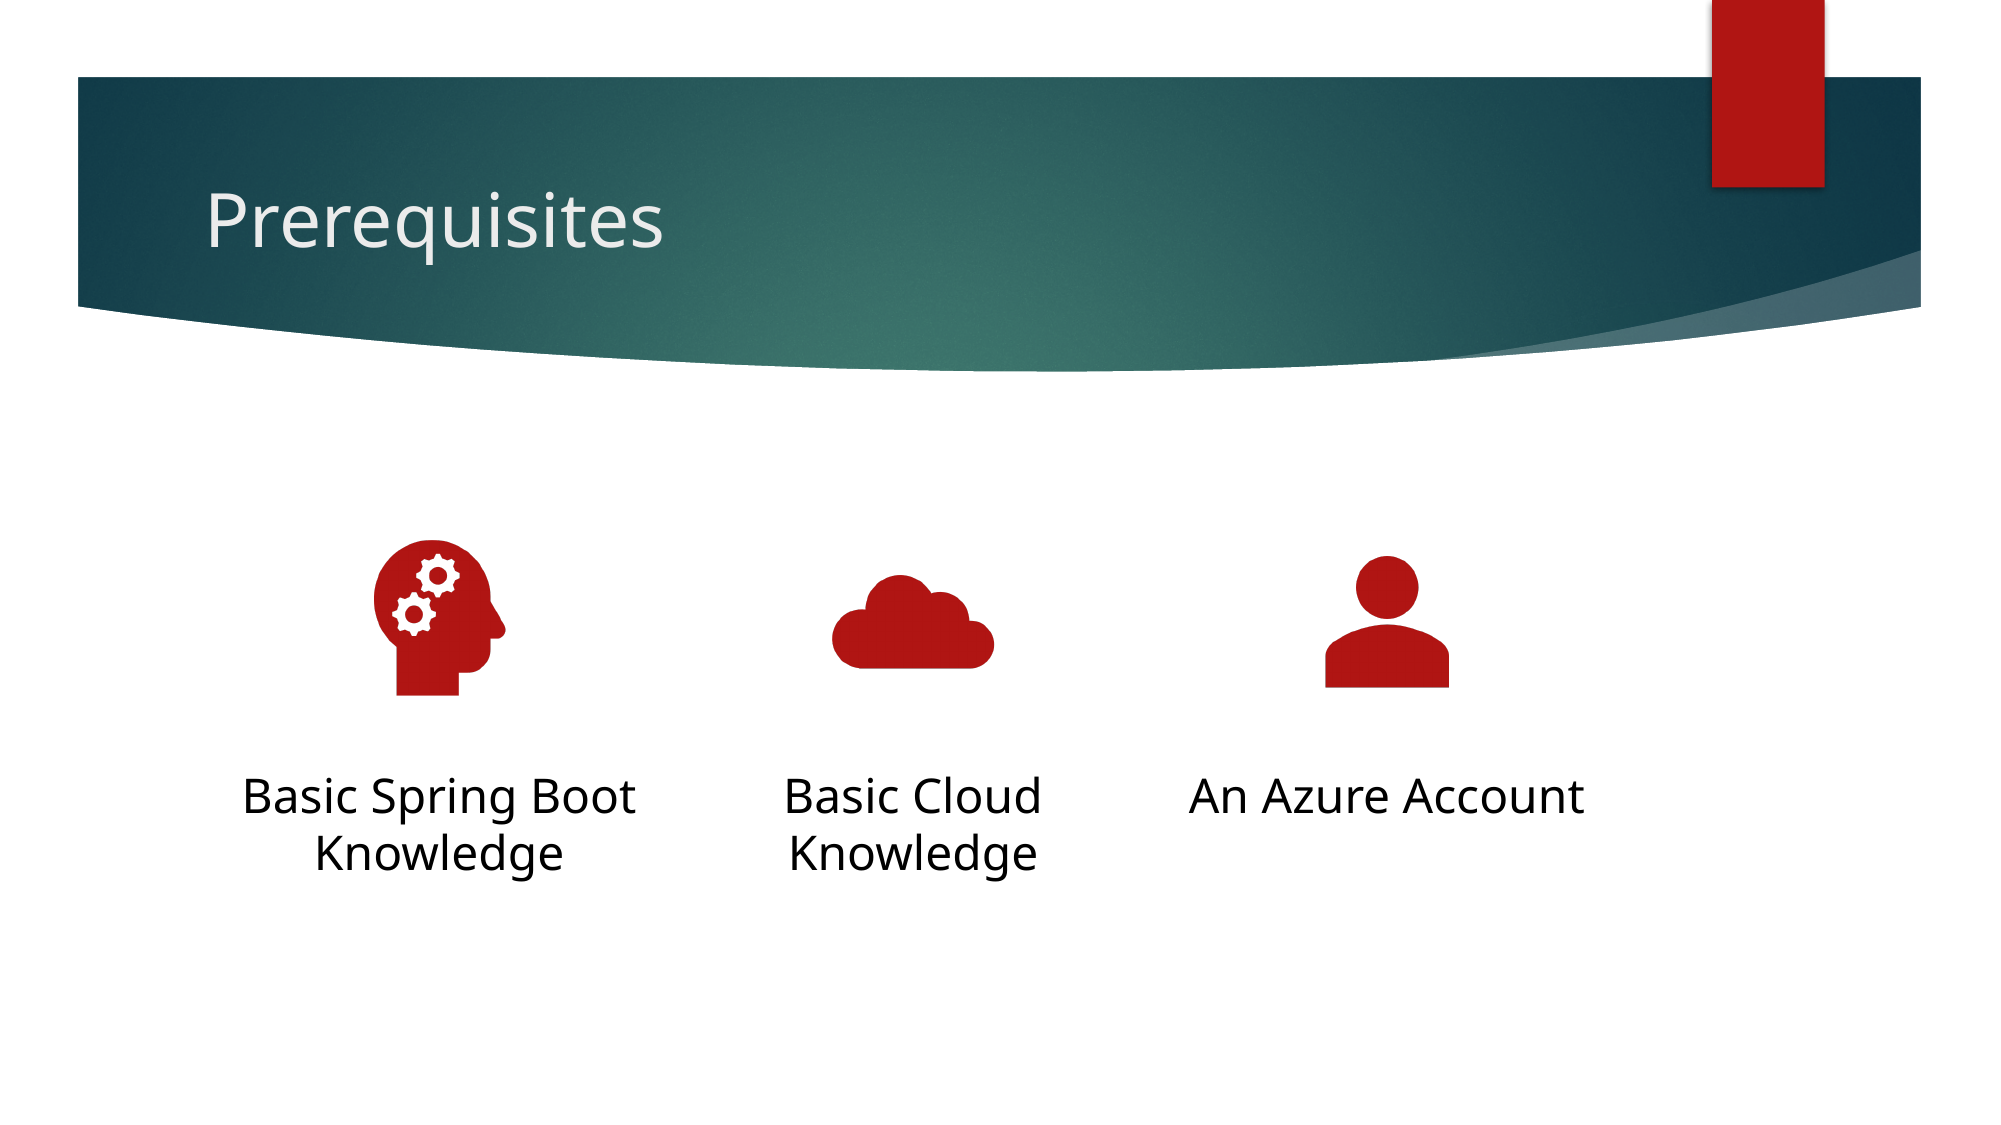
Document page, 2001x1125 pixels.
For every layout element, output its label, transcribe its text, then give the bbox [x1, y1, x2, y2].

title Prerequisites [189, 159, 1638, 276]
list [189, 426, 1638, 988]
